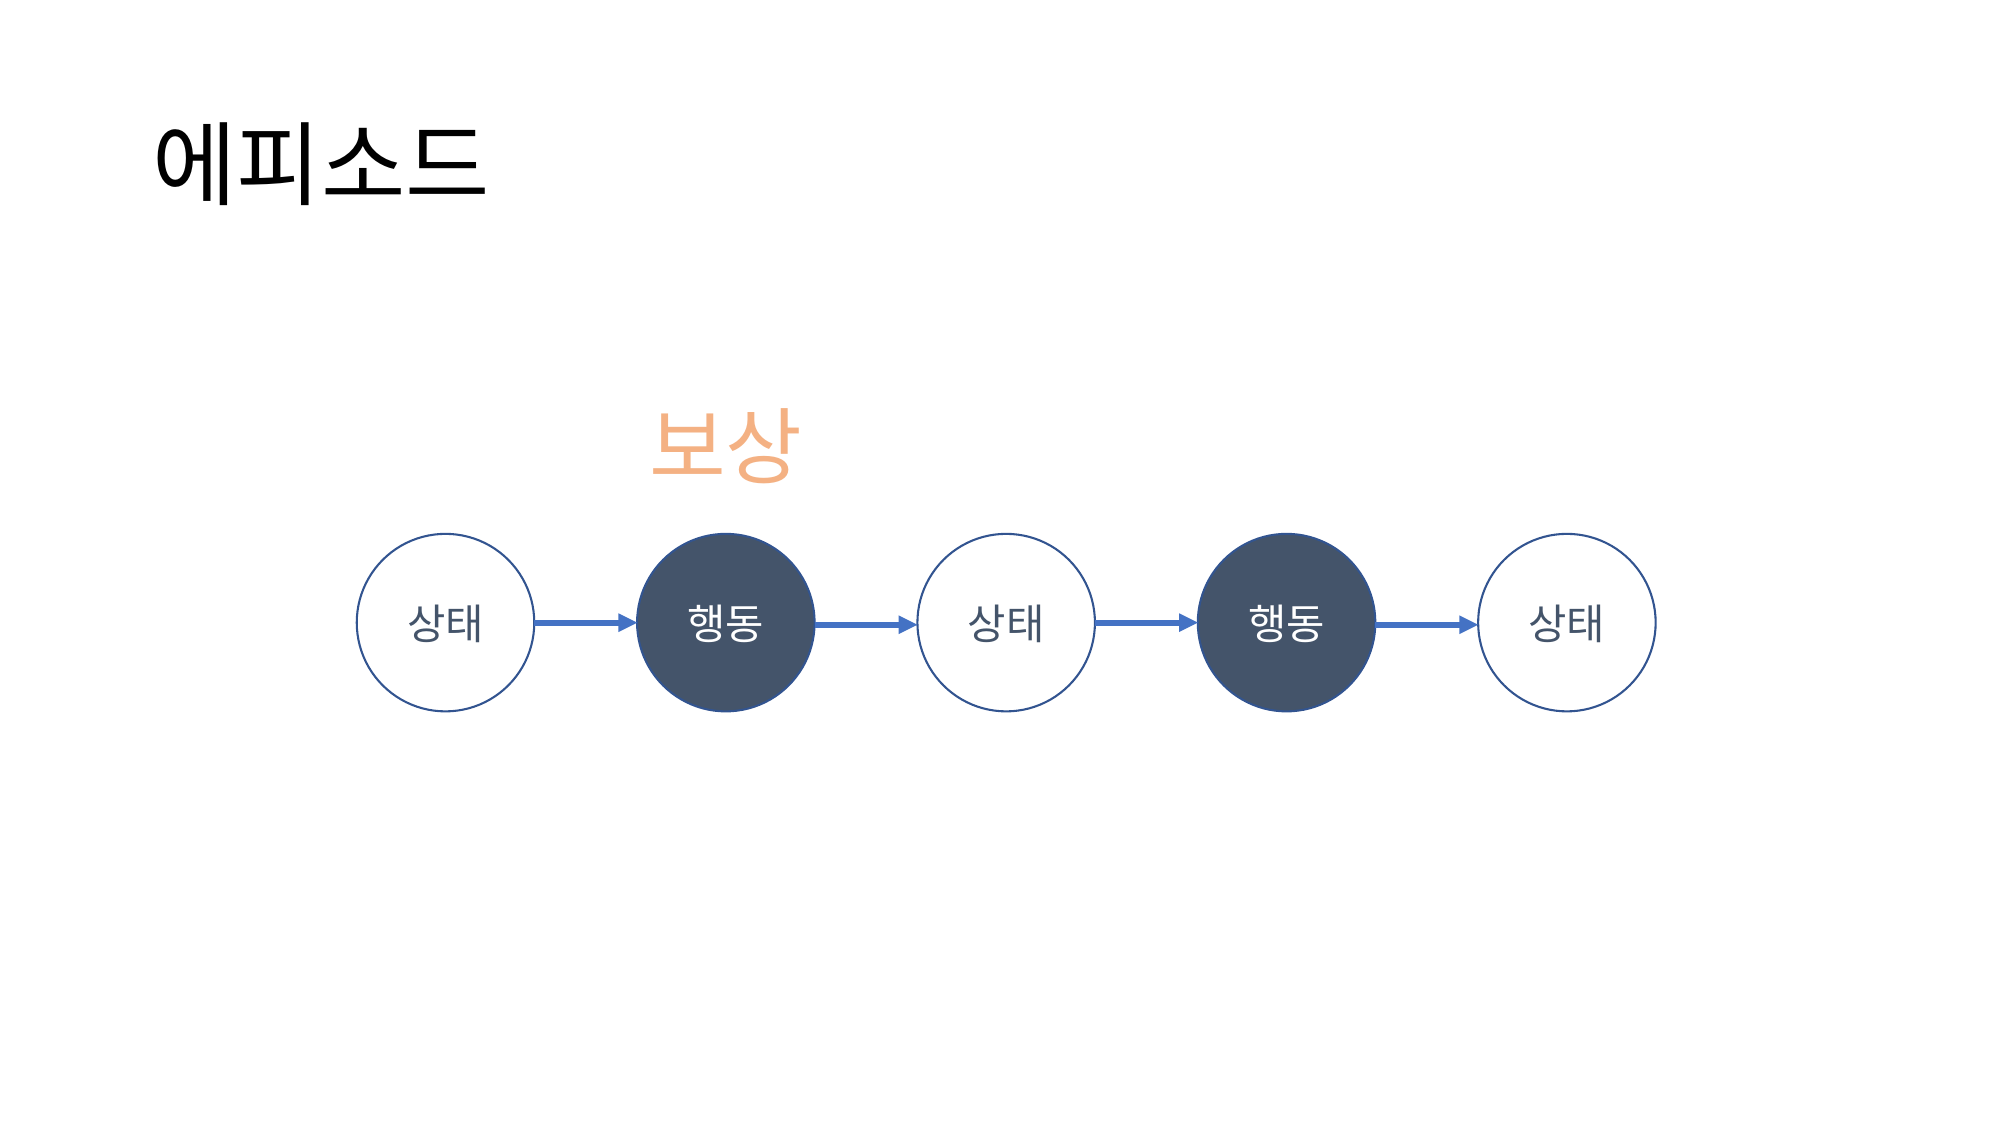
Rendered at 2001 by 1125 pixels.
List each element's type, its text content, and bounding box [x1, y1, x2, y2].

text_box 상태 [355, 532, 536, 713]
title 에피소드 [137, 59, 1863, 278]
text_box 상태 [916, 532, 1096, 713]
text_box 보상 [634, 387, 818, 502]
text_box 상태 [1477, 532, 1657, 713]
text_box 행동 [1196, 532, 1377, 713]
text_box 행동 [636, 532, 816, 713]
